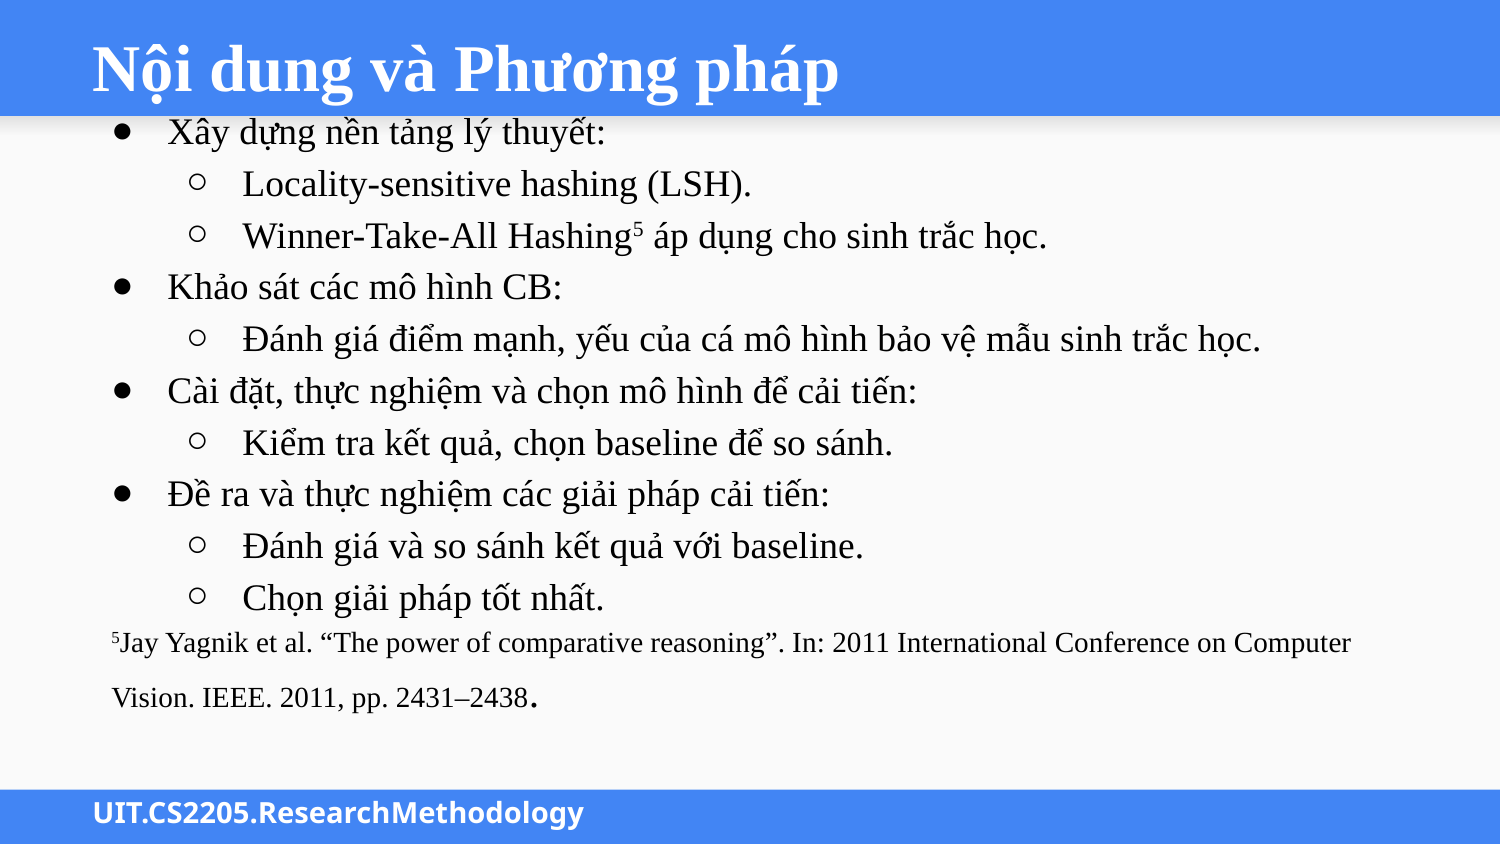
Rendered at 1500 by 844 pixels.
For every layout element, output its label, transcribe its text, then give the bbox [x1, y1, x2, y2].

list Xây dựng nền tảng lý thuyết: Locality-sensitive hashing (LSH). Winner-Take-All Hashing5 áp dụng cho sinh trắc học. Khảo sát các mô hình CB: Đánh giá điểm mạnh, yếu của cá mô hình bảo vệ mẫu sinh trắc học. Cài đặt, thực nghiệm và chọn mô hình để cải tiến: Kiểm tra kết quả, chọn baseline để so sánh. Đề ra và thực nghiệm các giải pháp cải tiến: Đánh giá và so sánh kết quả với baseline. Chọn giải pháp tốt nhất. 5Jay Yagnik et al. “The power of comparative reasoning”. In: 2011 International Conference on Computer Vision. IEEE. 2011, pp. 2431–2438. [77, 85, 1427, 727]
title Nội dung và Phương pháp [77, 9, 1427, 85]
